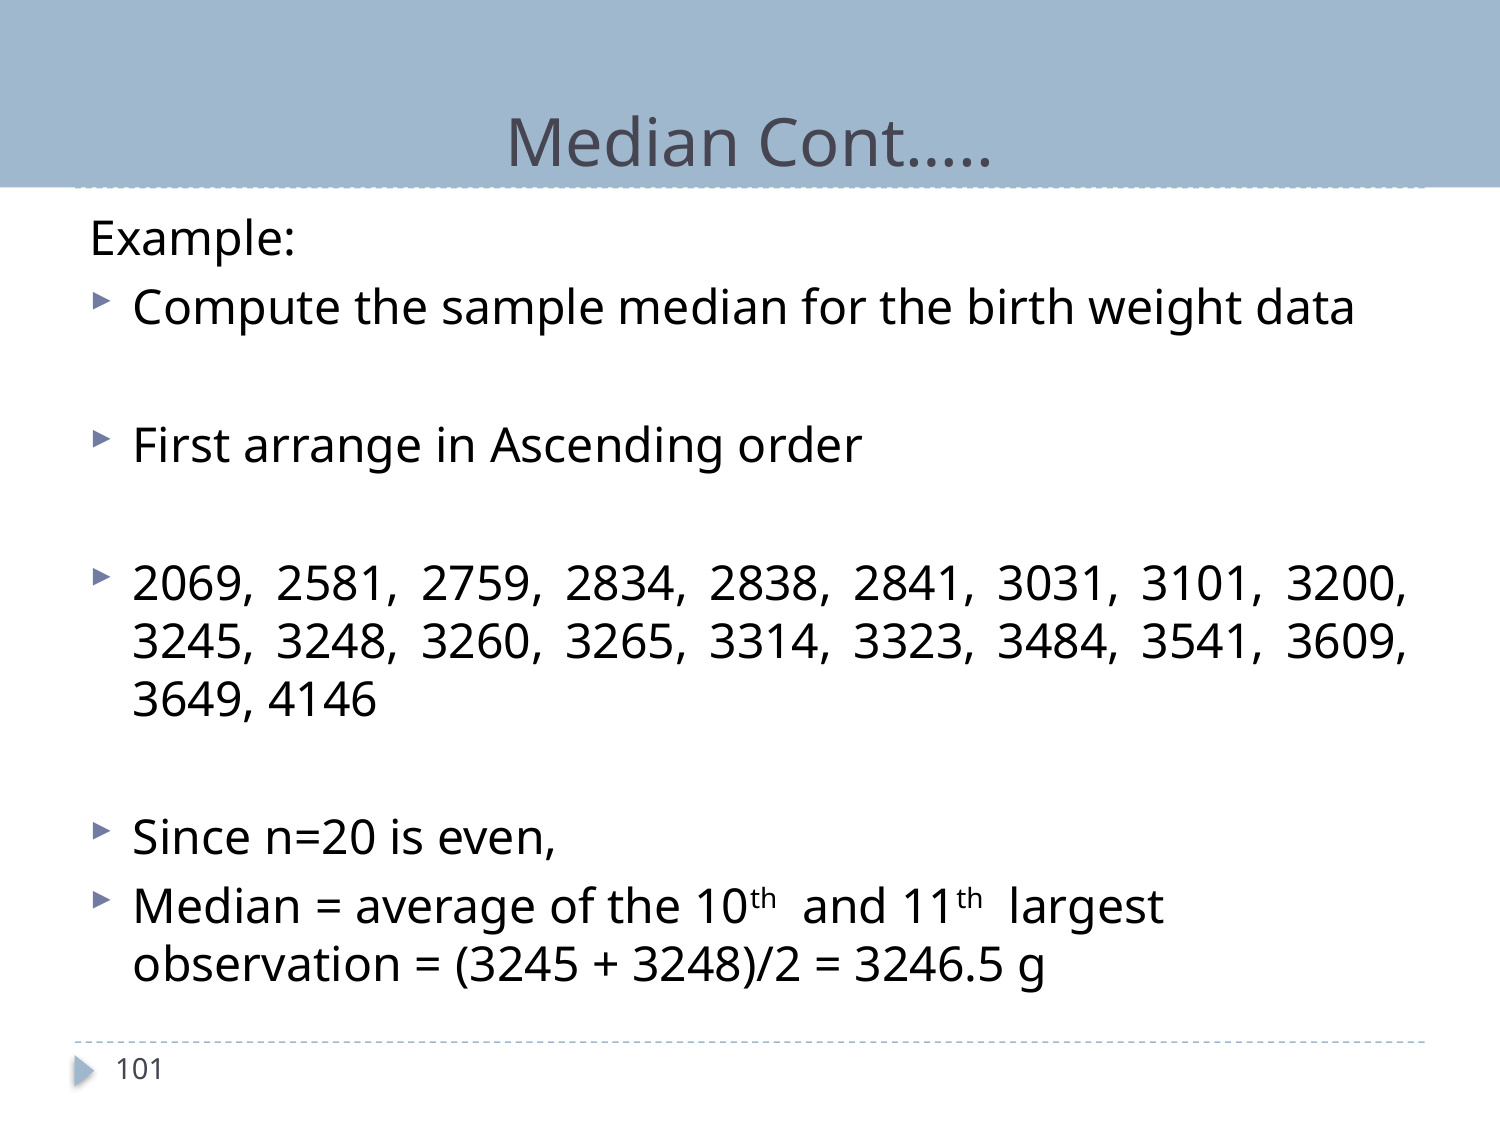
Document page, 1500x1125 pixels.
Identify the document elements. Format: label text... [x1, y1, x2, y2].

list Example: Compute the sample median for the birth weight data First arrange in Ascending order 2069, 2581, 2759, 2834, 2838, 2841, 3031, 3101, 3200, 3245, 3248, 3260, 3265, 3314, 3323, 3484, 3541, 3609, 3649, 4146 Since n=20 is even, Median = average of the 10th and 11th largest observation = (3245 + 3248)/2 = 3246.5 g [75, 200, 1425, 1005]
slide_number 101 [100, 1042, 426, 1103]
title Median Cont….. [0, 0, 1500, 188]
